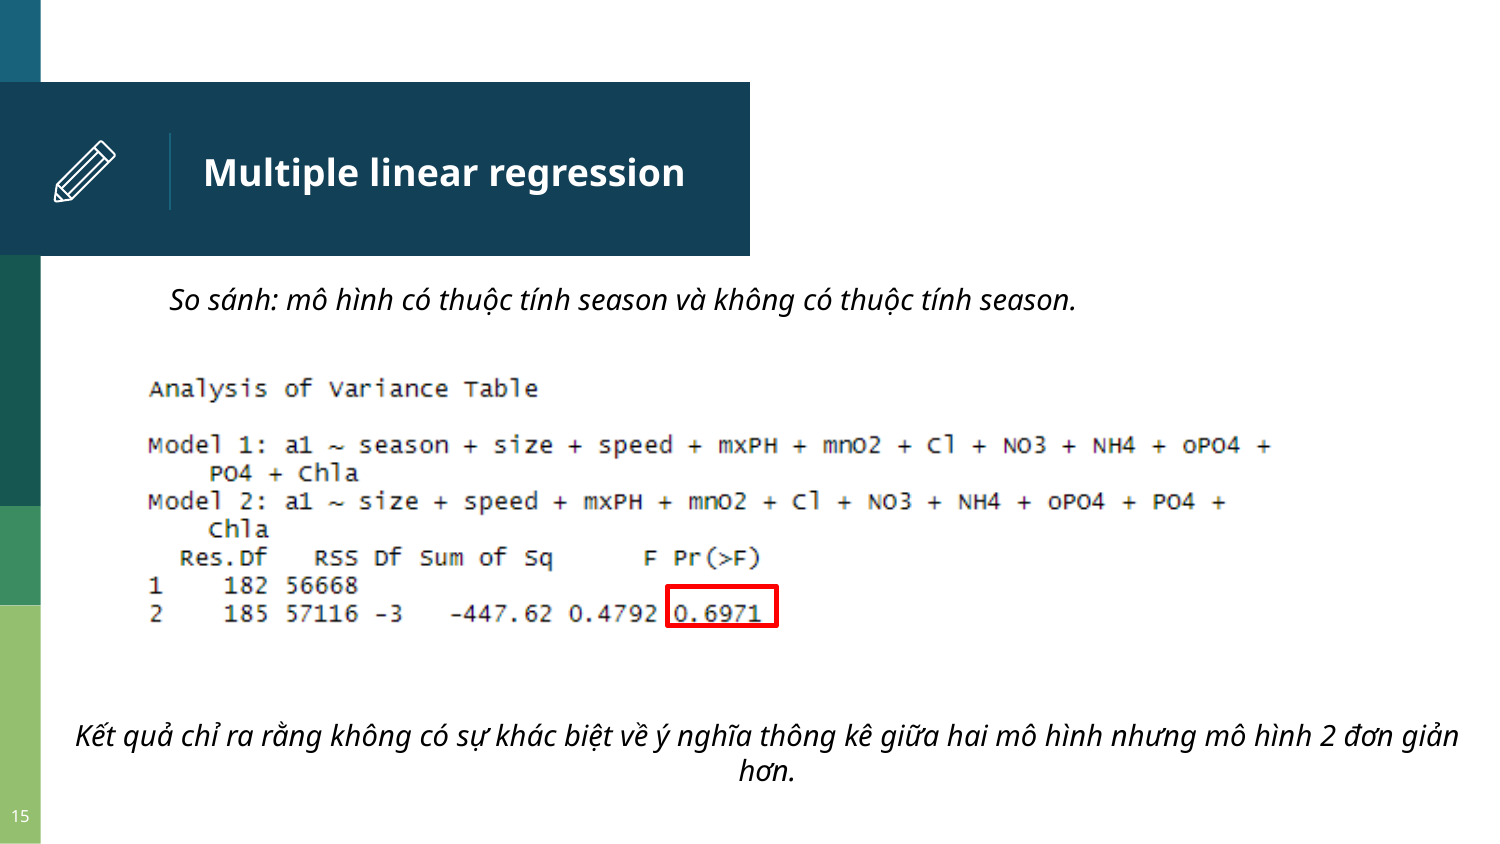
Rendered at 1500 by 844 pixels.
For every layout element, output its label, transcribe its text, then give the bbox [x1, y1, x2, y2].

picture [130, 371, 1307, 641]
text_box So sánh: mô hình có thuộc tính season và không có thuộc tính season. [154, 274, 1226, 324]
title Multiple linear regression [187, 94, 719, 249]
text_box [54, 141, 116, 202]
slide_number 15 [0, 790, 49, 844]
text_box Kết quả chỉ ra rằng không có sự khác biệt về ý nghĩa thông kê giữa hai mô hình nhưng mô hình 2 đơn giản hơn. [57, 710, 1478, 795]
